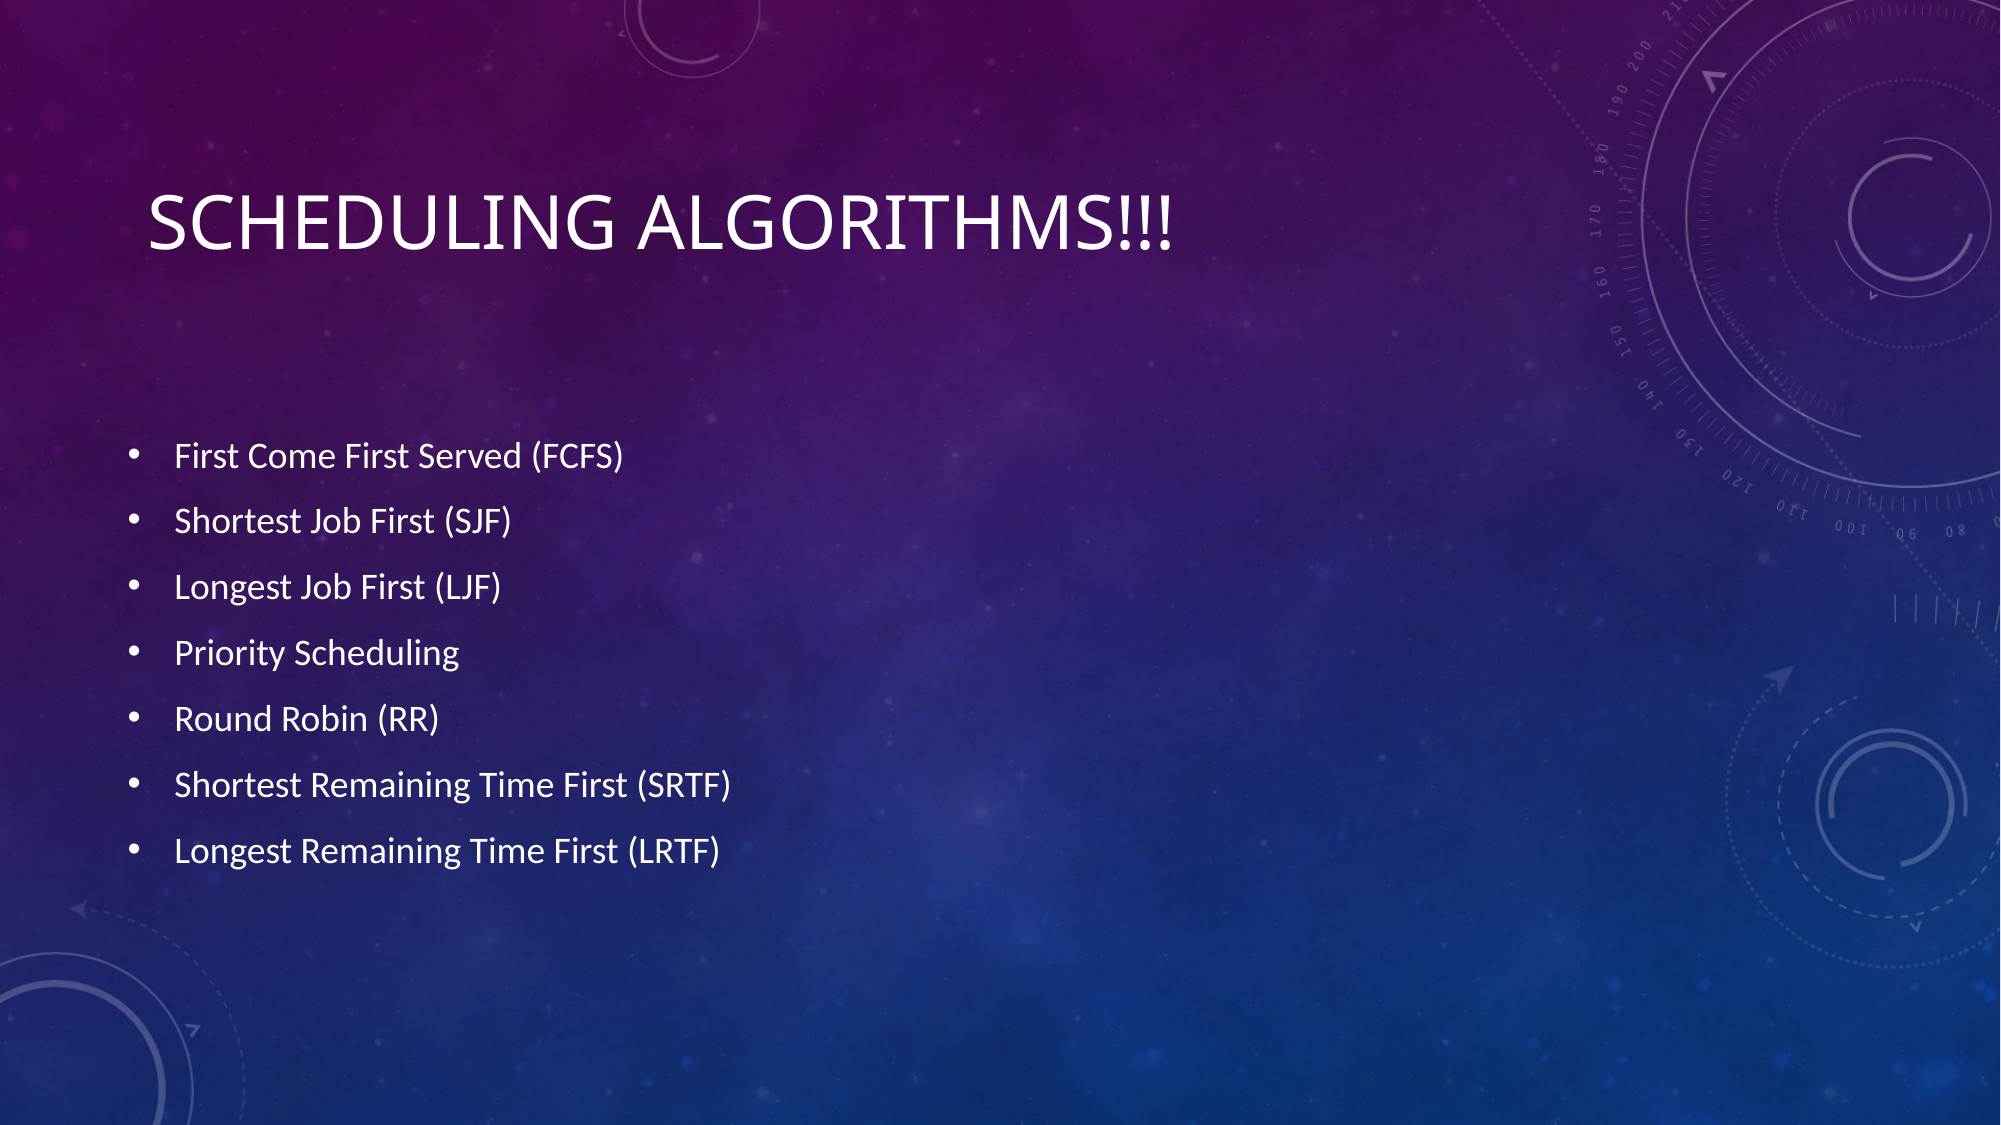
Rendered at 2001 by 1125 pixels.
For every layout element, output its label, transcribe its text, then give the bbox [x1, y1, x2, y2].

title scheduling algorithms!!! [112, 99, 1775, 339]
list First Come First Served (FCFS) Shortest Job First (SJF) Longest Job First (LJF) Priority Scheduling Round Robin (RR) Shortest Remaining Time First (SRTF) Longest Remaining Time First (LRTF) [112, 351, 1775, 950]
picture [0, 0, 2001, 1125]
